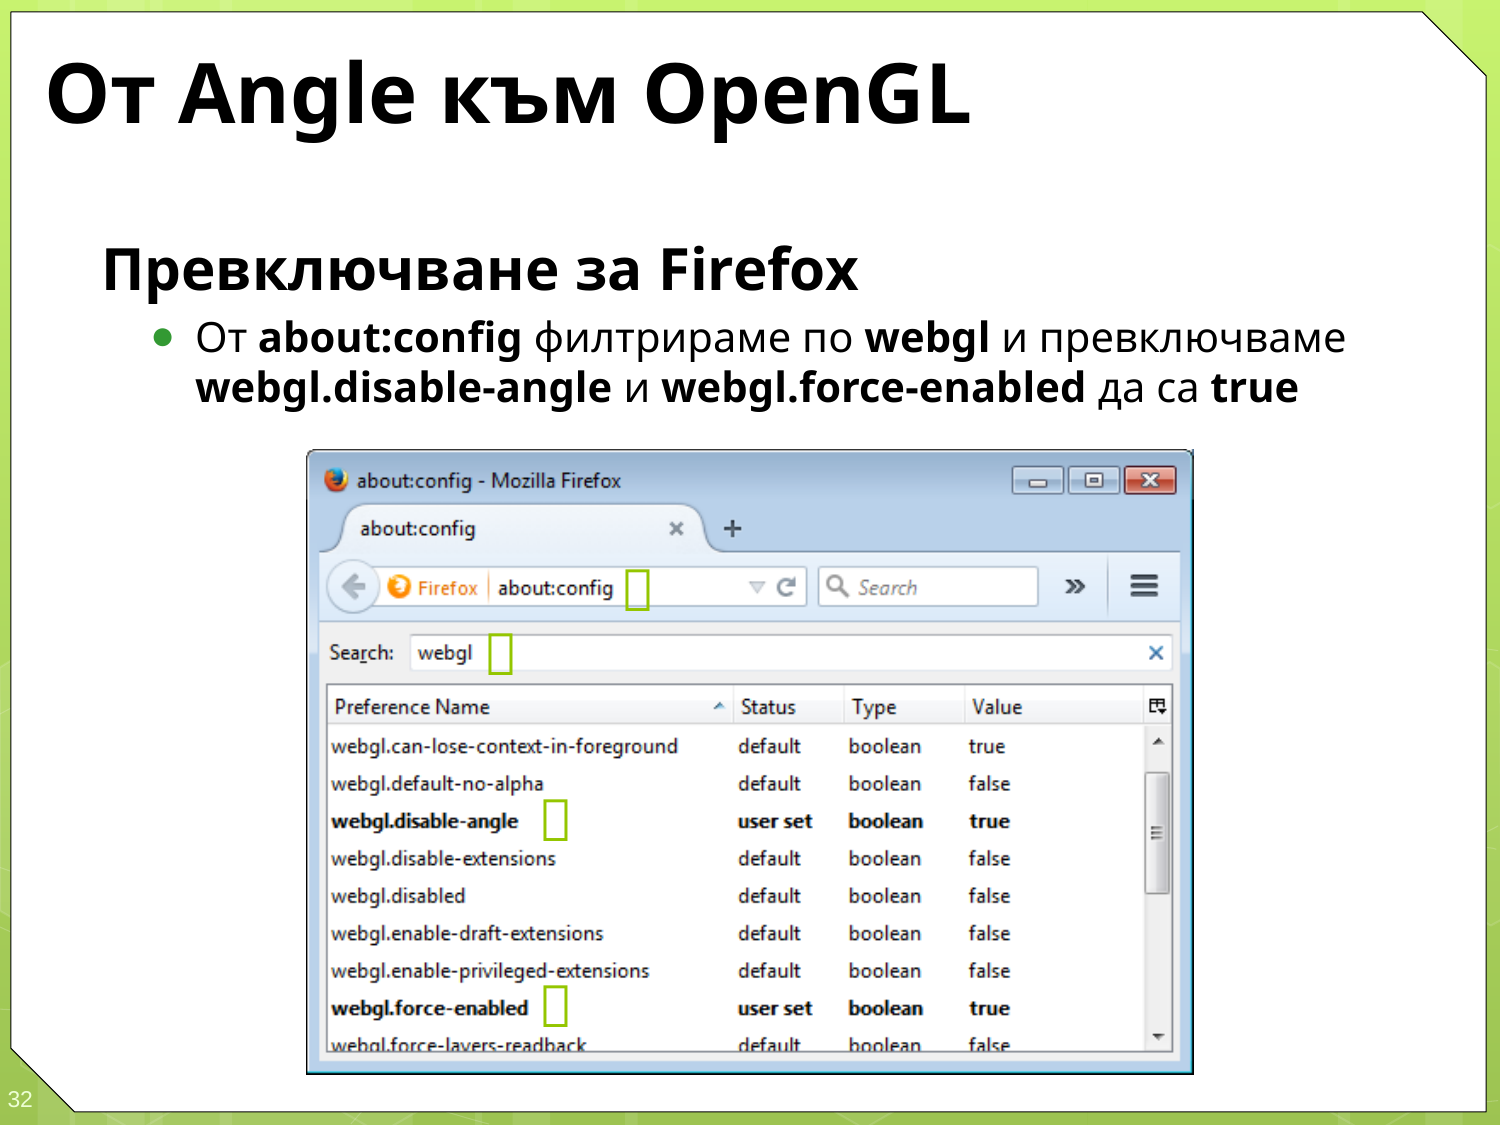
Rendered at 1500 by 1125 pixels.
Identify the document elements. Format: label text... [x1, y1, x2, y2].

list Превключване за Firefox От about:config филтрираме по webgl и превключваме webgl.disable-angle и webgl.force-enabled да са true [75, 224, 1488, 1113]
picture [306, 449, 1194, 1076]
title Oт Angle към OpenGL [29, 37, 1450, 144]
